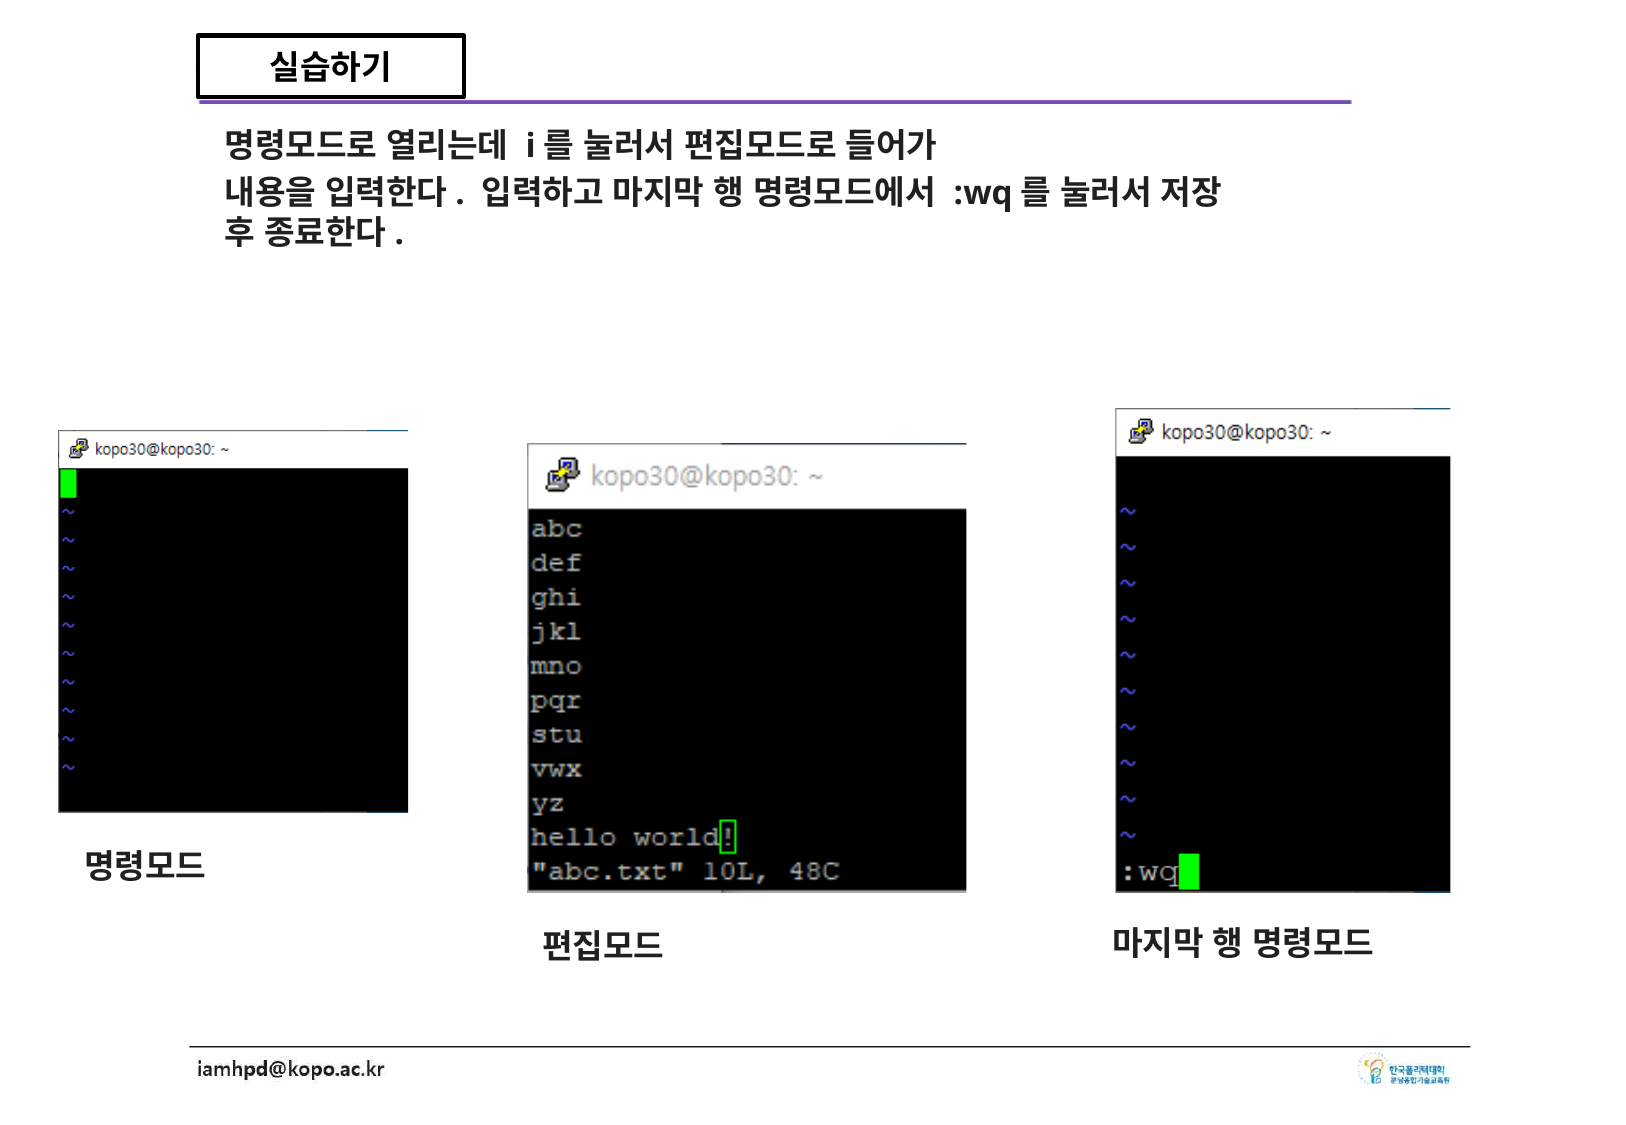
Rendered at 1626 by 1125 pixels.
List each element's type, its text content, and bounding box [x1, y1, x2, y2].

text_box 마지막 행 명령모드 [1097, 915, 1423, 970]
picture [195, 53, 1352, 104]
text_box 명령모드 [69, 837, 249, 893]
text_box 명령모드로 열리는데 i를 눌러서 편집모드로 들어가 내용을 입력한다. 입력하고 마지막 행 명령모드에서 :wq를 눌러서 저장 후 종료한다. [210, 117, 1256, 259]
picture [1114, 408, 1451, 894]
picture [189, 1042, 1471, 1089]
picture [57, 429, 409, 814]
text_box 편집모드 [527, 918, 707, 973]
text_box 실습하기 [196, 33, 466, 99]
picture [526, 443, 967, 894]
